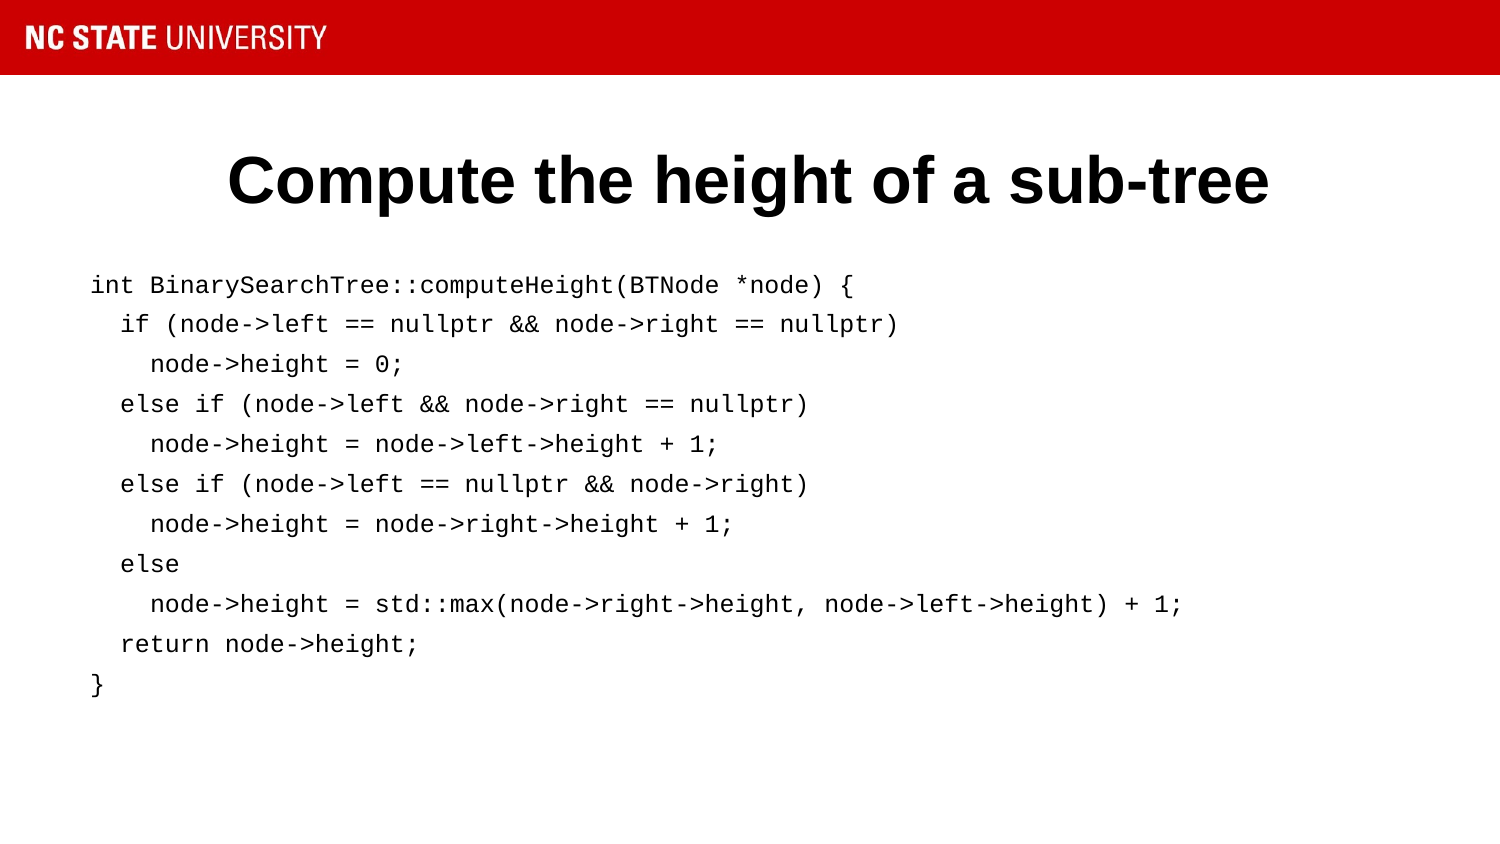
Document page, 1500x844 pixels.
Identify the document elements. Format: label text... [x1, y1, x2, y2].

list int BinarySearchTree::computeHeight(BTNode *node) { if (node->left == nullptr && node->right == nullptr) node->height = 0; else if (node->left && node->right == nullptr) node->height = node->left->height + 1; else if (node->left == nullptr && node->right) node->height = node->right->height + 1; else node->height = std::max(node->right->height, node->left->height) + 1; return node->height; } [75, 253, 1425, 717]
picture [0, 0, 1500, 75]
title Compute the height of a sub-tree [75, 110, 1425, 243]
